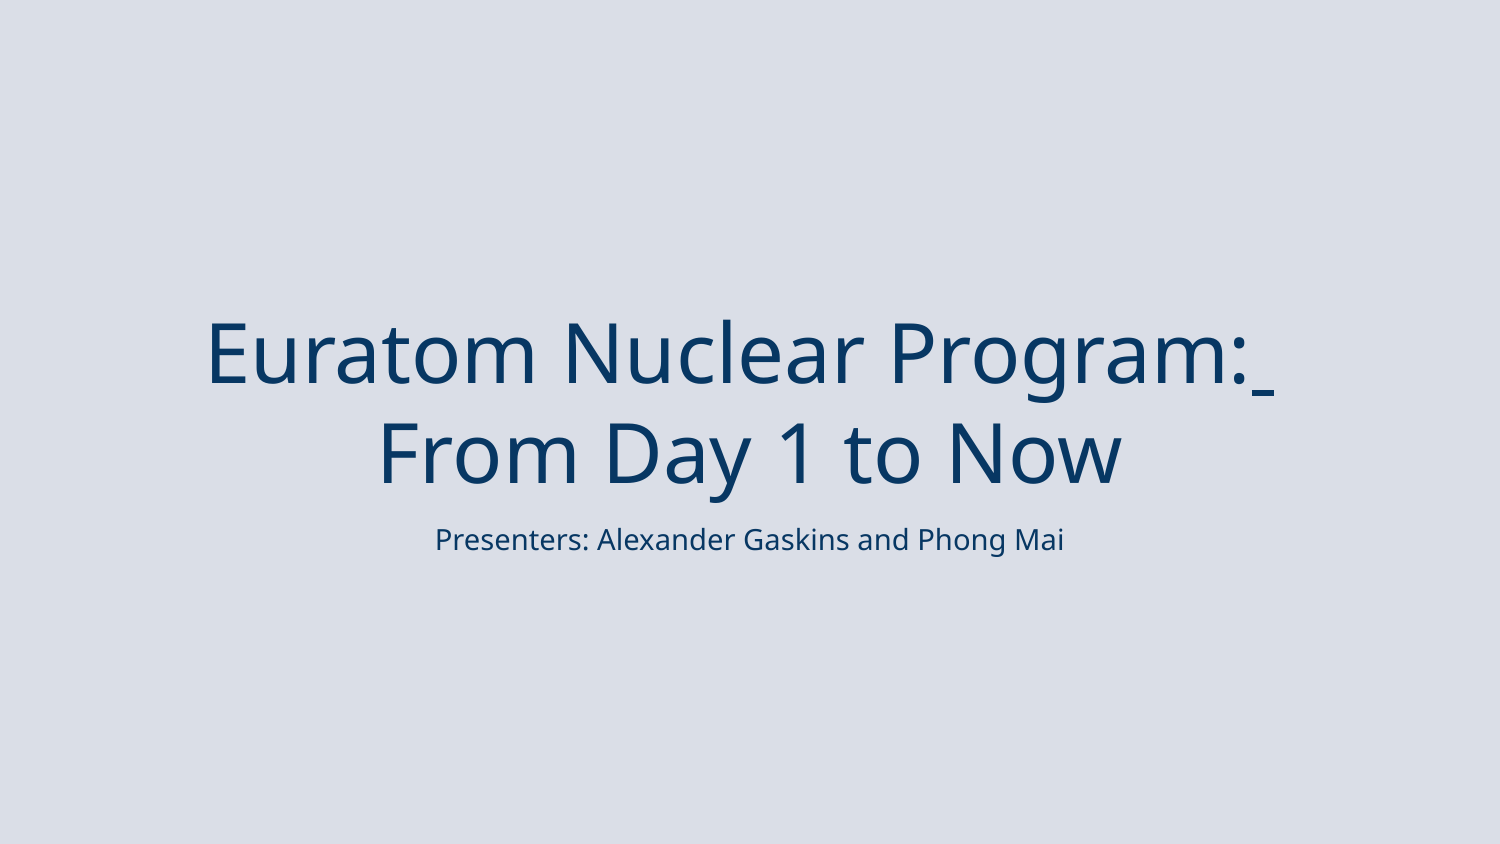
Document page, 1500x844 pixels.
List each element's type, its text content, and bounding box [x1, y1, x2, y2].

title Presenters: Alexander Gaskins and Phong Mai [385, 510, 1115, 557]
text_box Euratom Nuclear Program: From Day 1 to Now [104, 285, 1396, 475]
